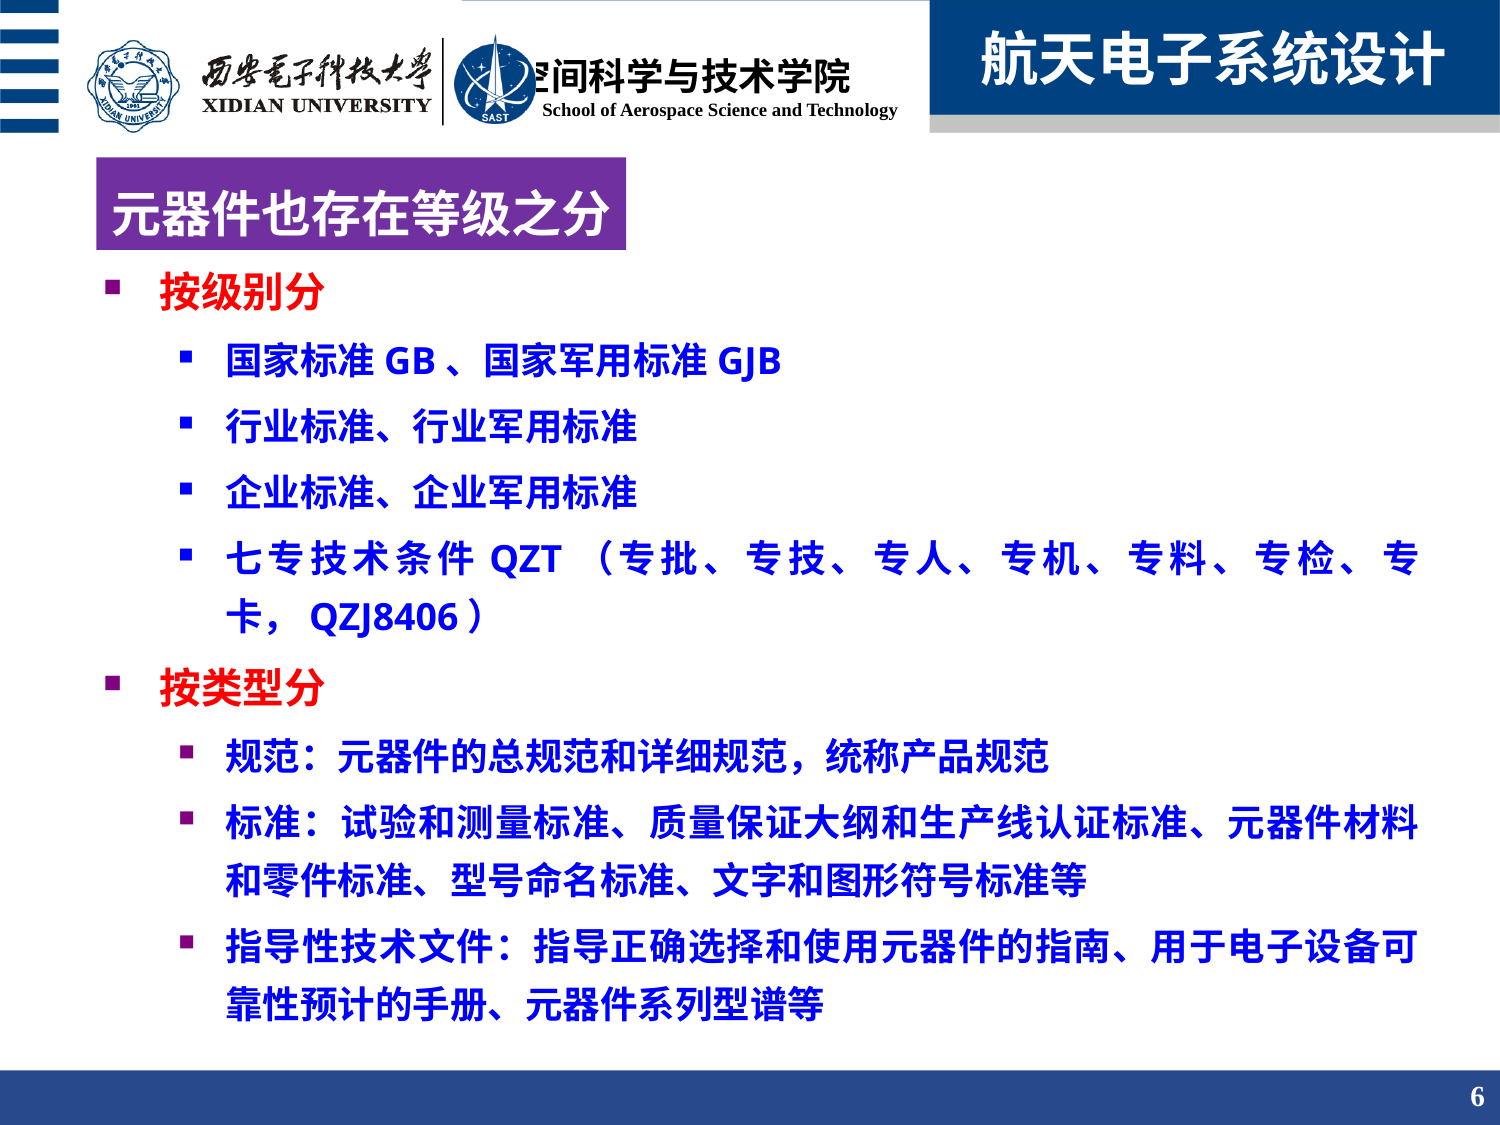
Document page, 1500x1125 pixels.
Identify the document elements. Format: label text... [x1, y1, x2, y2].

text_box 航天电子系统设计 [927, 0, 1500, 114]
picture [0, 0, 1500, 1070]
text_box 元器件也存在等级之分 [96, 157, 627, 250]
text_box 按级别分 国家标准GB、国家军用标准GJB 行业标准、行业军用标准 企业标准、企业军用标准 七专技术条件QZT（专批、专技、专人、专机、专料、专检、专卡，QZJ8406） 按类型分 规范：元器件的总规范和详细规范，统称产品规范 标准：试验和测量标准、质量保证大纲和生产线认证标准、元器件材料和零件标准、型号命名标准、文字和图形符号标准等 指导性技术文件：指导正确选择和使用元器件的指南、用于电子设备可靠性预计的手册、元器件系列型谱等 [88, 243, 1436, 1083]
